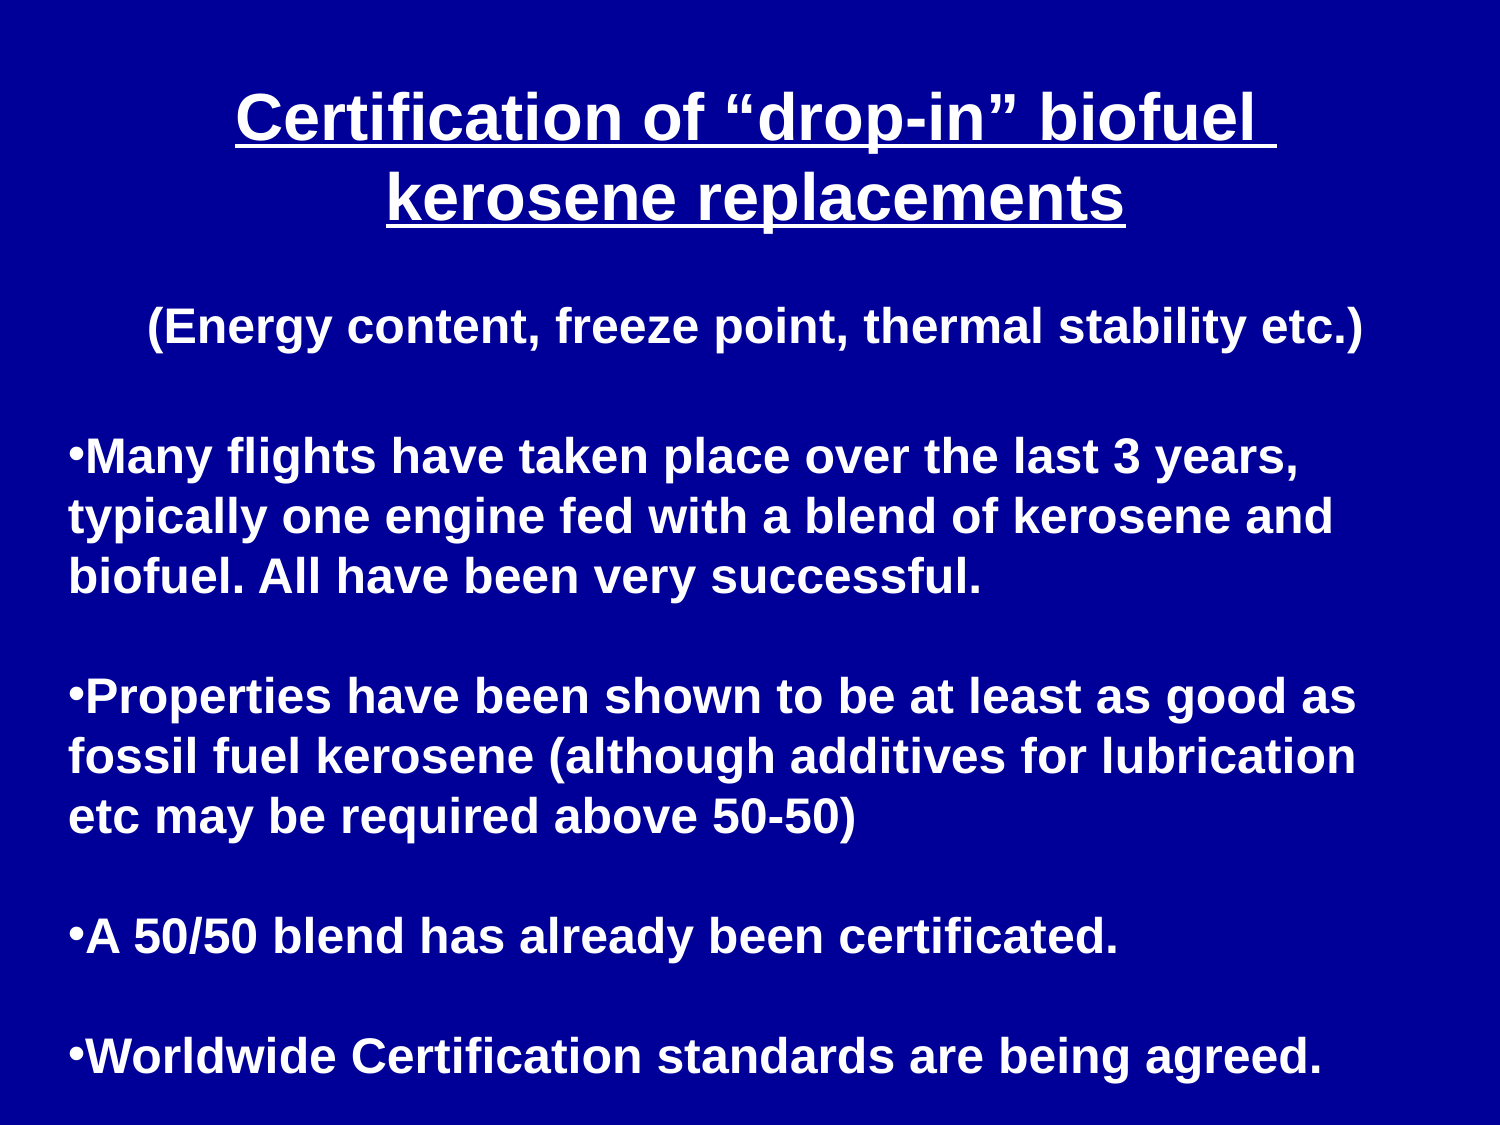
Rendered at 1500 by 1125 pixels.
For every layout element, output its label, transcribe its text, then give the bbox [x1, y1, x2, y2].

text_box Certification of “drop-in” biofuel kerosene replacements (Energy content, freeze point, thermal stability etc.) Many flights have taken place over the last 3 years, typically one engine fed with a blend of kerosene and biofuel. All have been very successful. Properties have been shown to be at least as good as fossil fuel kerosene (although additives for lubrication etc may be required above 50-50) A 50/50 blend has already been certificated. Worldwide Certification standards are being agreed. [53, 66, 1459, 1091]
